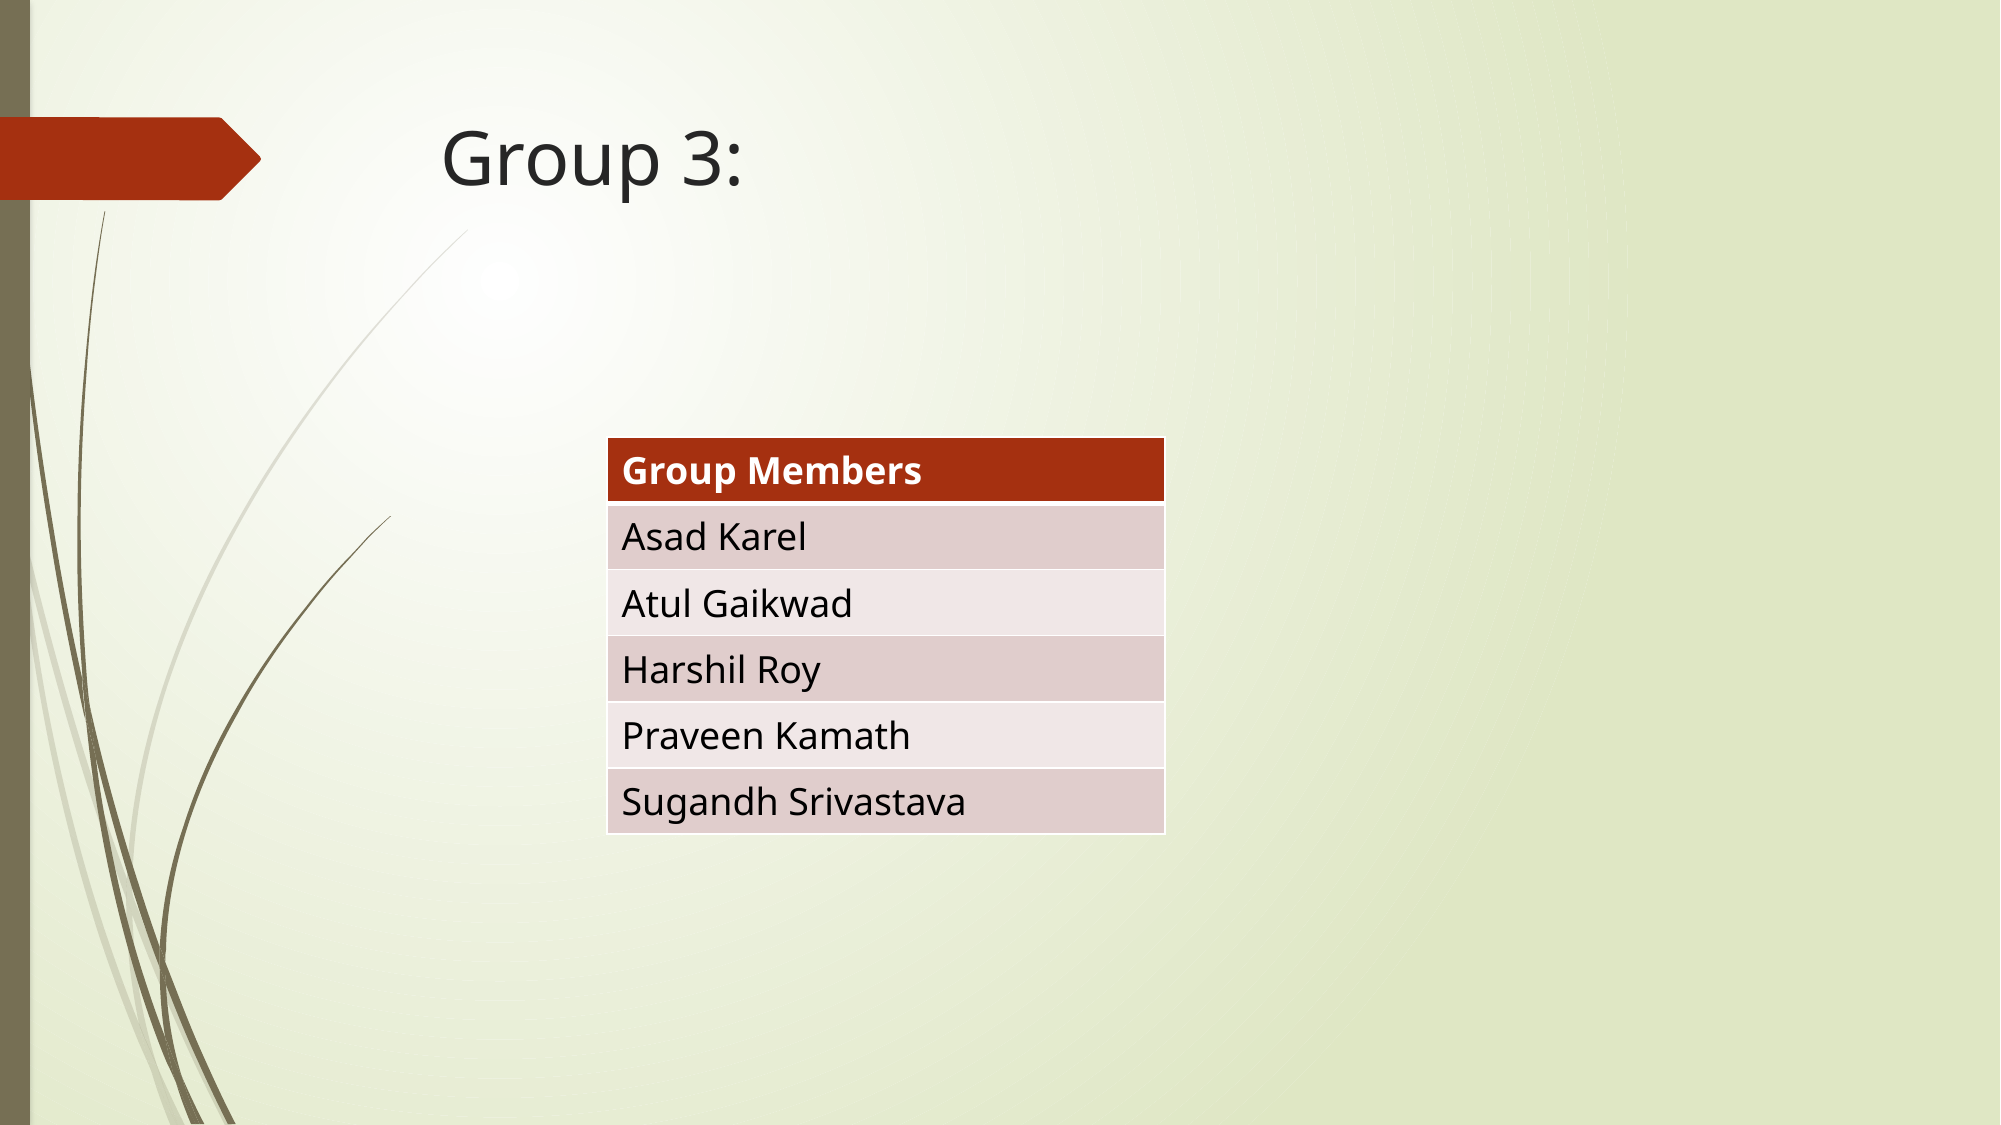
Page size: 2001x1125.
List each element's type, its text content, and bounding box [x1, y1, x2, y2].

table_cell Praveen Kamath [608, 703, 1164, 767]
title Group 3: [425, 102, 1888, 313]
table_header Group Members [608, 438, 1164, 501]
table_cell Harshil Roy [608, 636, 1164, 701]
table_cell Atul Gaikwad [608, 570, 1164, 635]
table_cell Sugandh Srivastava [608, 769, 1164, 833]
table_cell Asad Karel [608, 506, 1164, 569]
